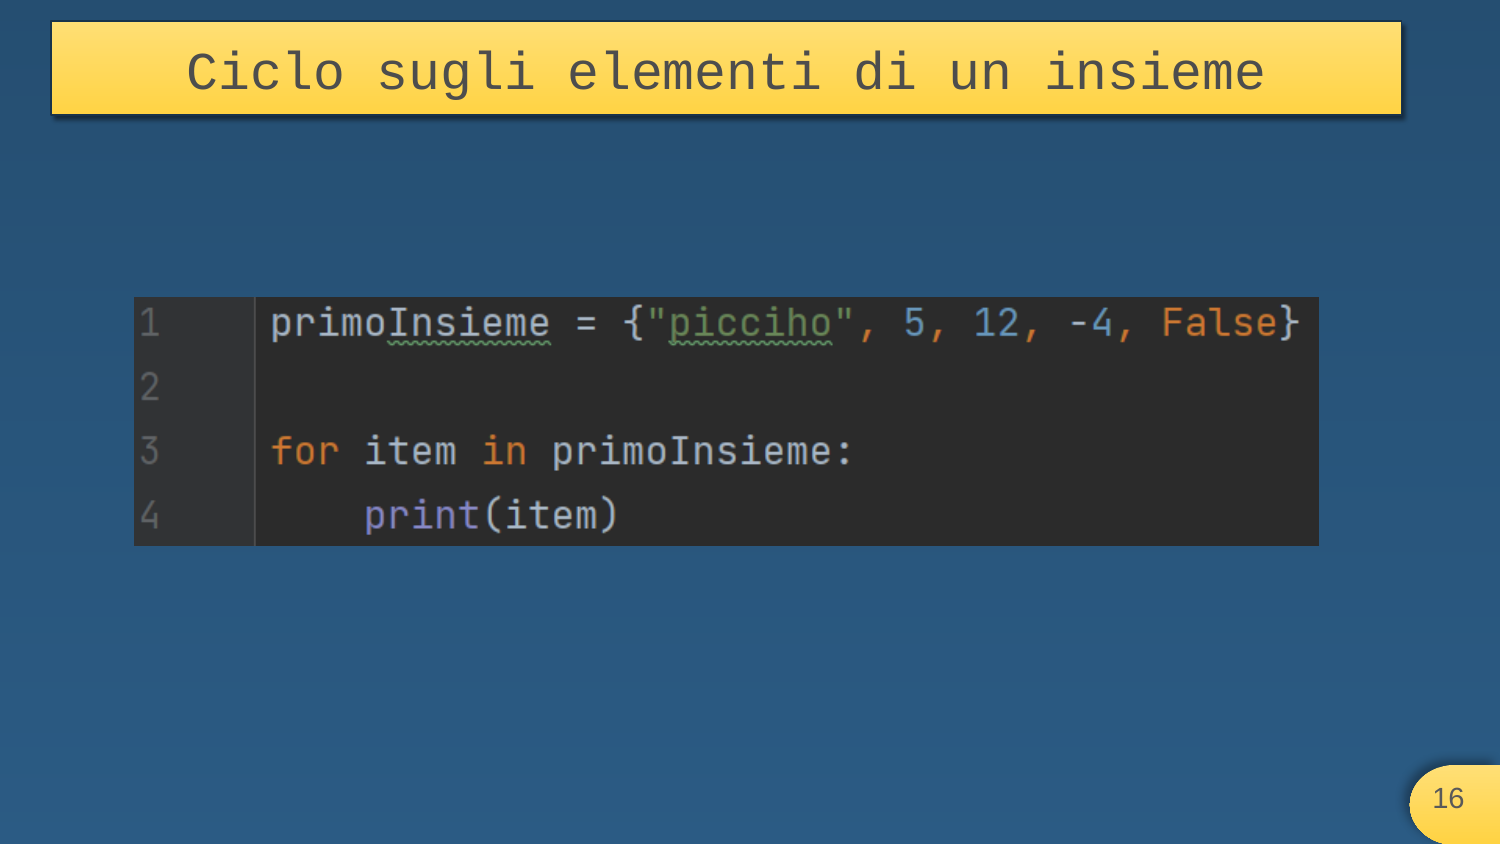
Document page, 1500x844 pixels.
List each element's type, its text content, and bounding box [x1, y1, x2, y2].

picture [133, 297, 1319, 547]
slide_number ‹#› [1389, 764, 1480, 830]
title Ciclo sugli elementi di un insieme [50, 20, 1402, 116]
